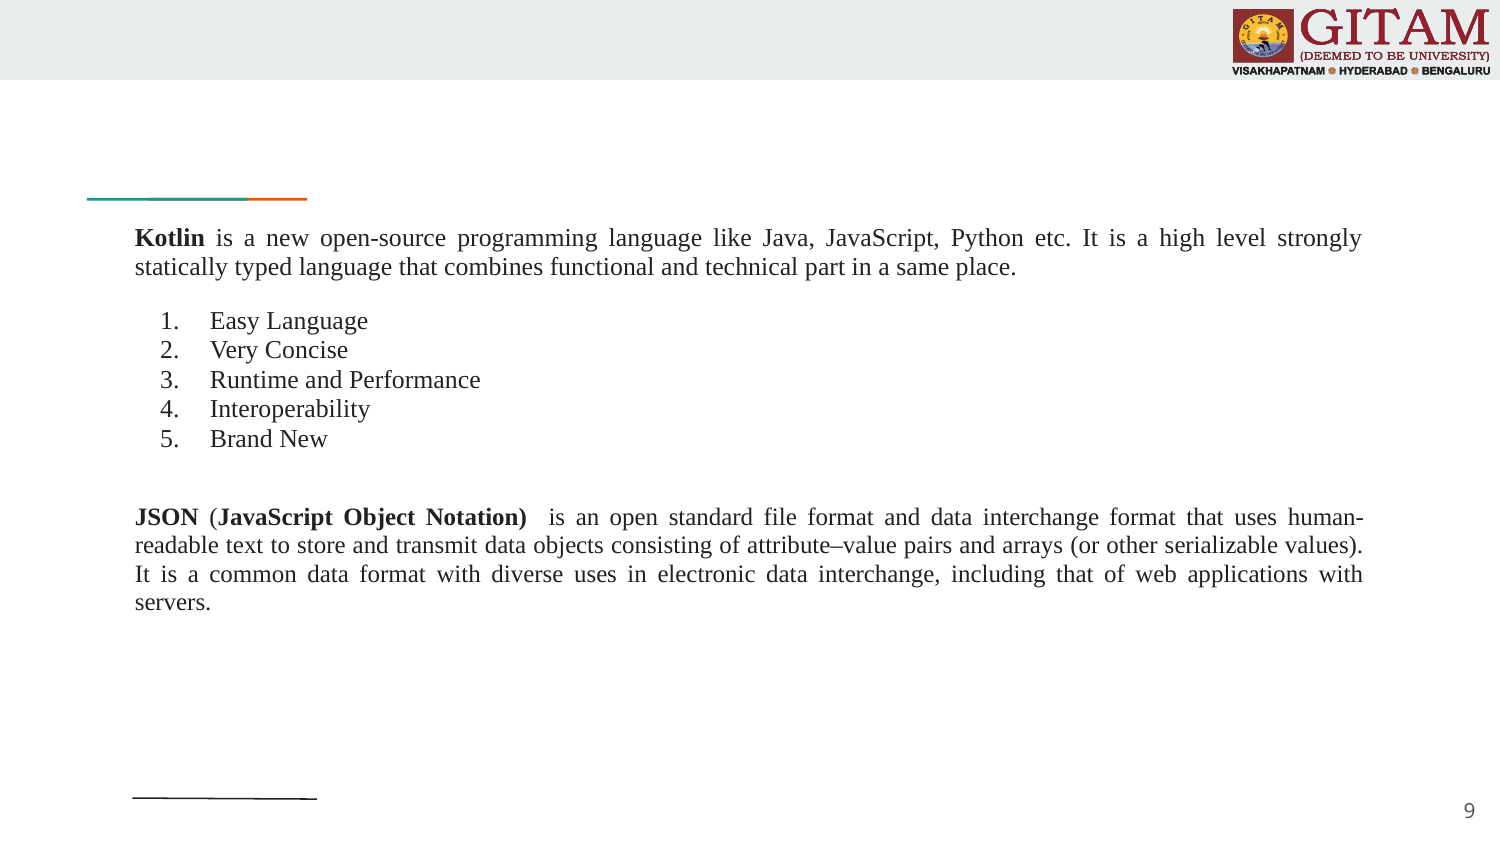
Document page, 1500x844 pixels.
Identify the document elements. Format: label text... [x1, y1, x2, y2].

list Kotlin is a new open-source programming language like Java, JavaScript, Python etc. It is a high level strongly statically typed language that combines functional and technical part in a same place. Easy Language Very Concise Runtime and Performance Interoperability Brand New JSON (JavaScript Object Notation) is an open standard file format and data interchange format that uses human-readable text to store and transmit data objects consisting of attribute–value pairs and arrays (or other serializable values). It is a common data format with diverse uses in electronic data interchange, including that of web applications with servers. [119, 207, 1381, 738]
slide_number 9 [1400, 779, 1491, 844]
picture [1222, 0, 1500, 84]
